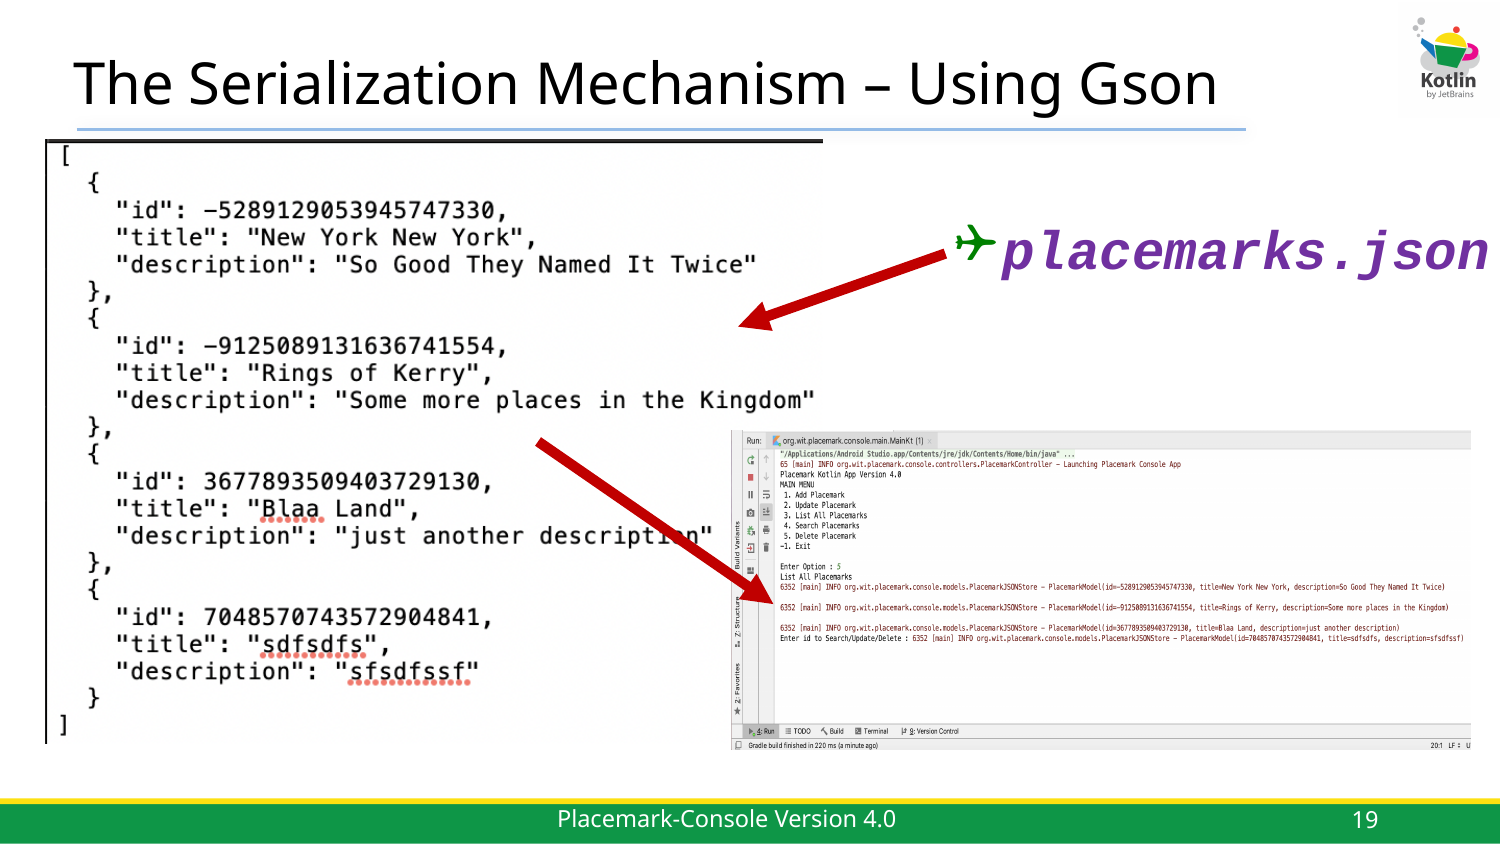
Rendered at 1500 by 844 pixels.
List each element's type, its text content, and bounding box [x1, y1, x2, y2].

list placemarks.json [944, 137, 1500, 297]
picture [1398, 2, 1500, 118]
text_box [737, 253, 946, 327]
footer Placemark-Console Version 4.0 [527, 802, 927, 843]
picture [45, 139, 1471, 750]
title The Serialization Mechanism – Using Gson [64, 0, 1341, 126]
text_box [537, 441, 774, 605]
slide_number 19 [1074, 799, 1388, 844]
